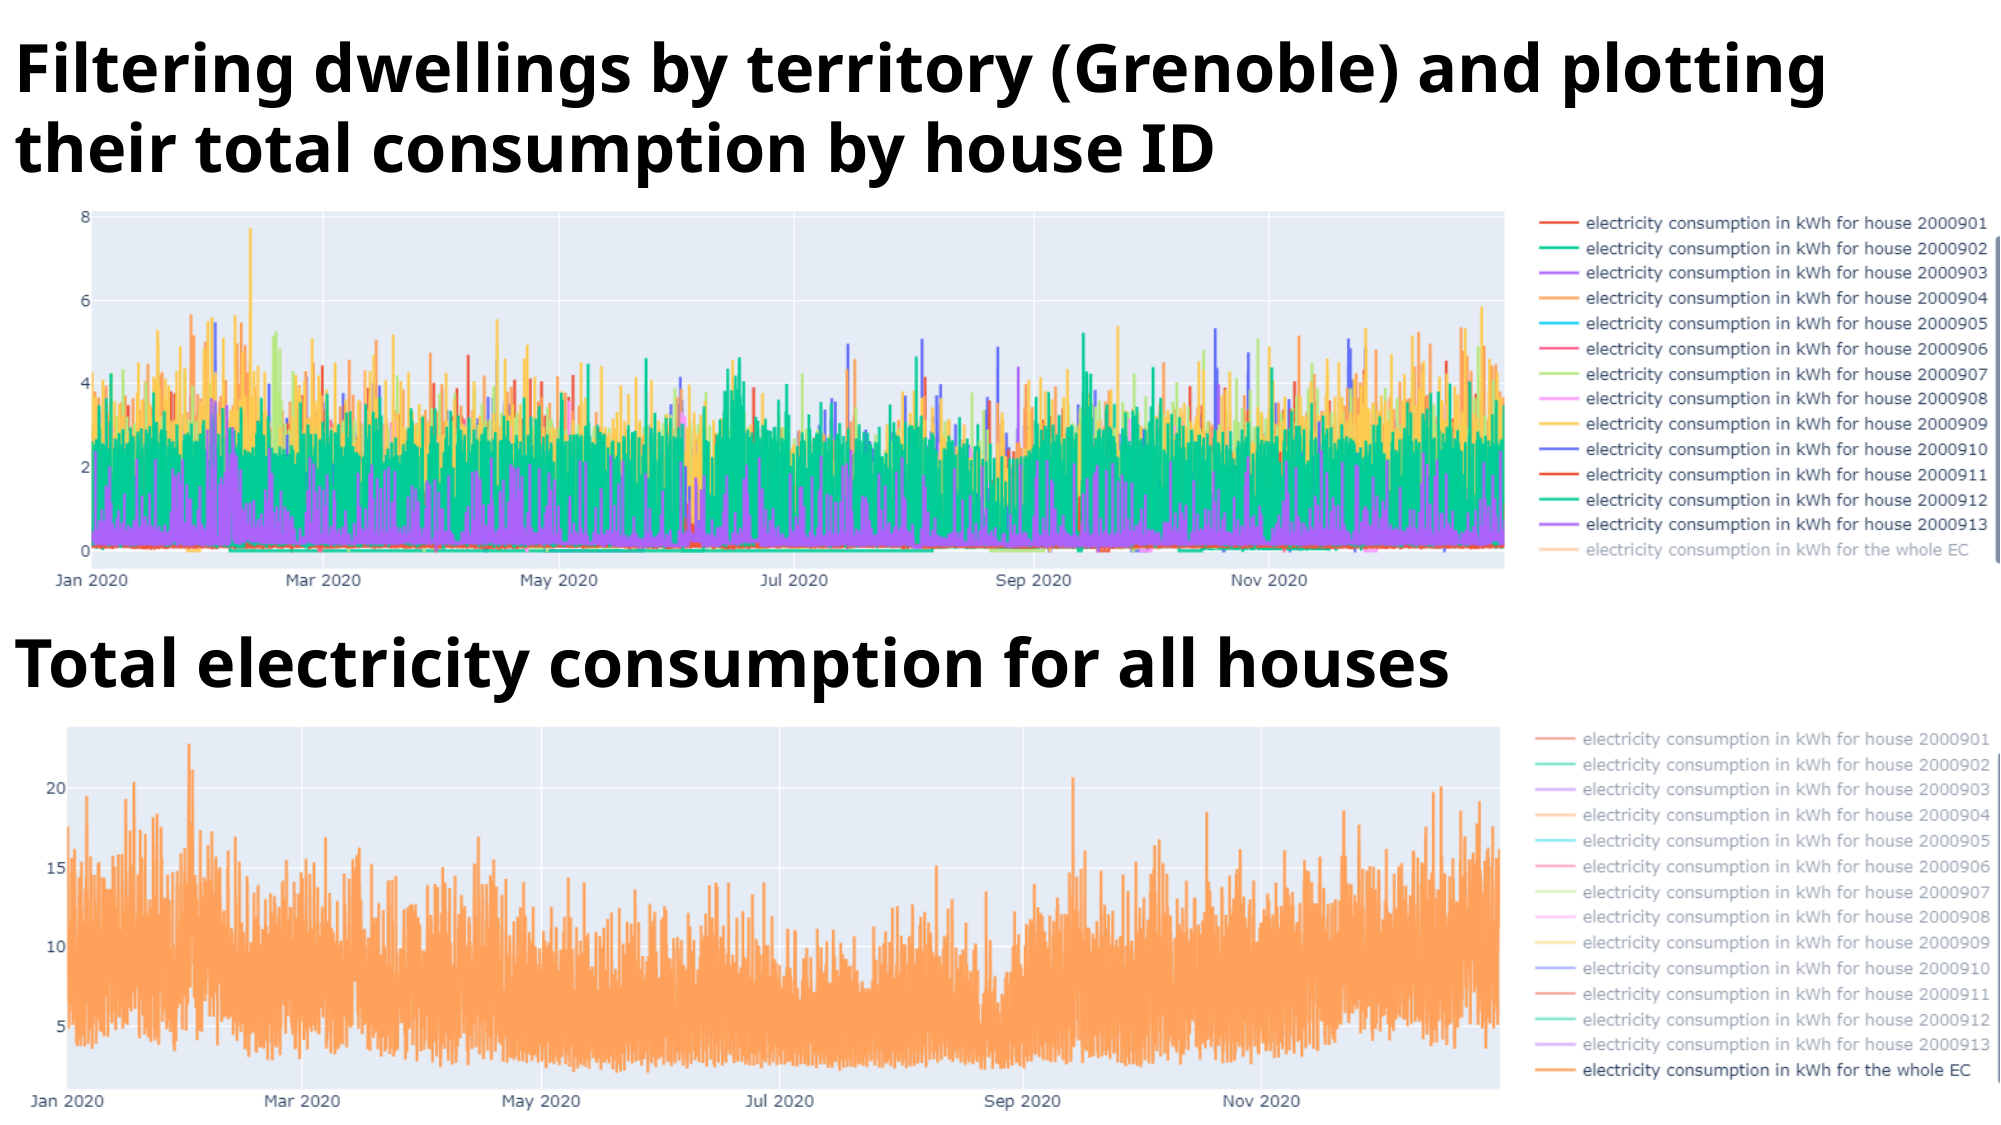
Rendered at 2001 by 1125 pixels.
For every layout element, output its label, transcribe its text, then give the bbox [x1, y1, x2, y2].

picture [0, 678, 2000, 1125]
text_box Total electricity consumption for all houses [0, 614, 1593, 678]
picture [0, 107, 2000, 614]
text_box Filtering dwellings by territory (Grenoble) and plotting their total consumption by house ID [0, 18, 2000, 107]
